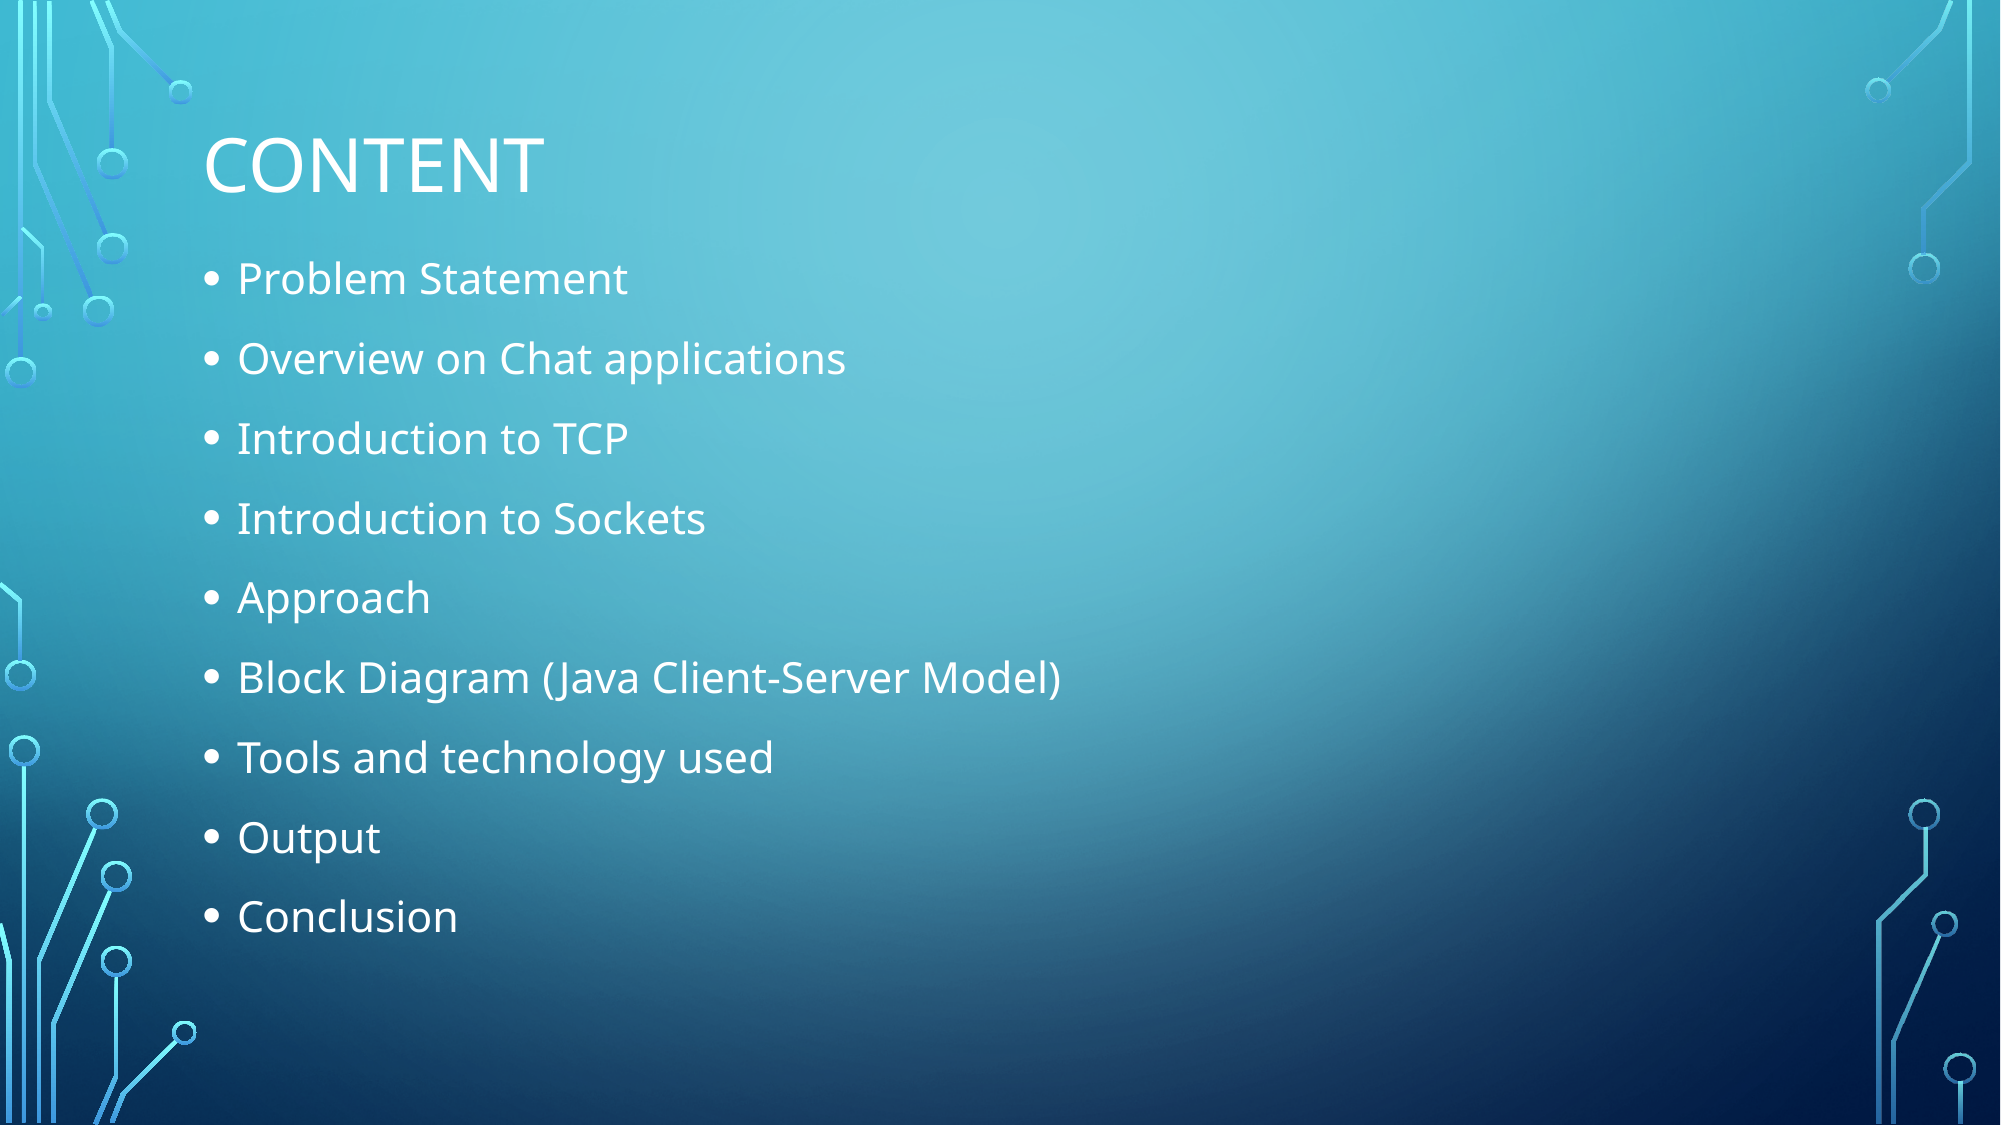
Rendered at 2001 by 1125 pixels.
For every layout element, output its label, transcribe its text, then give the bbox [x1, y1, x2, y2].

title Content [187, 101, 1813, 234]
list Problem Statement Overview on Chat applications Introduction to TCP Introduction to Sockets Approach Block Diagram (Java Client-Server Model) Tools and technology used Output Conclusion [187, 234, 1813, 950]
